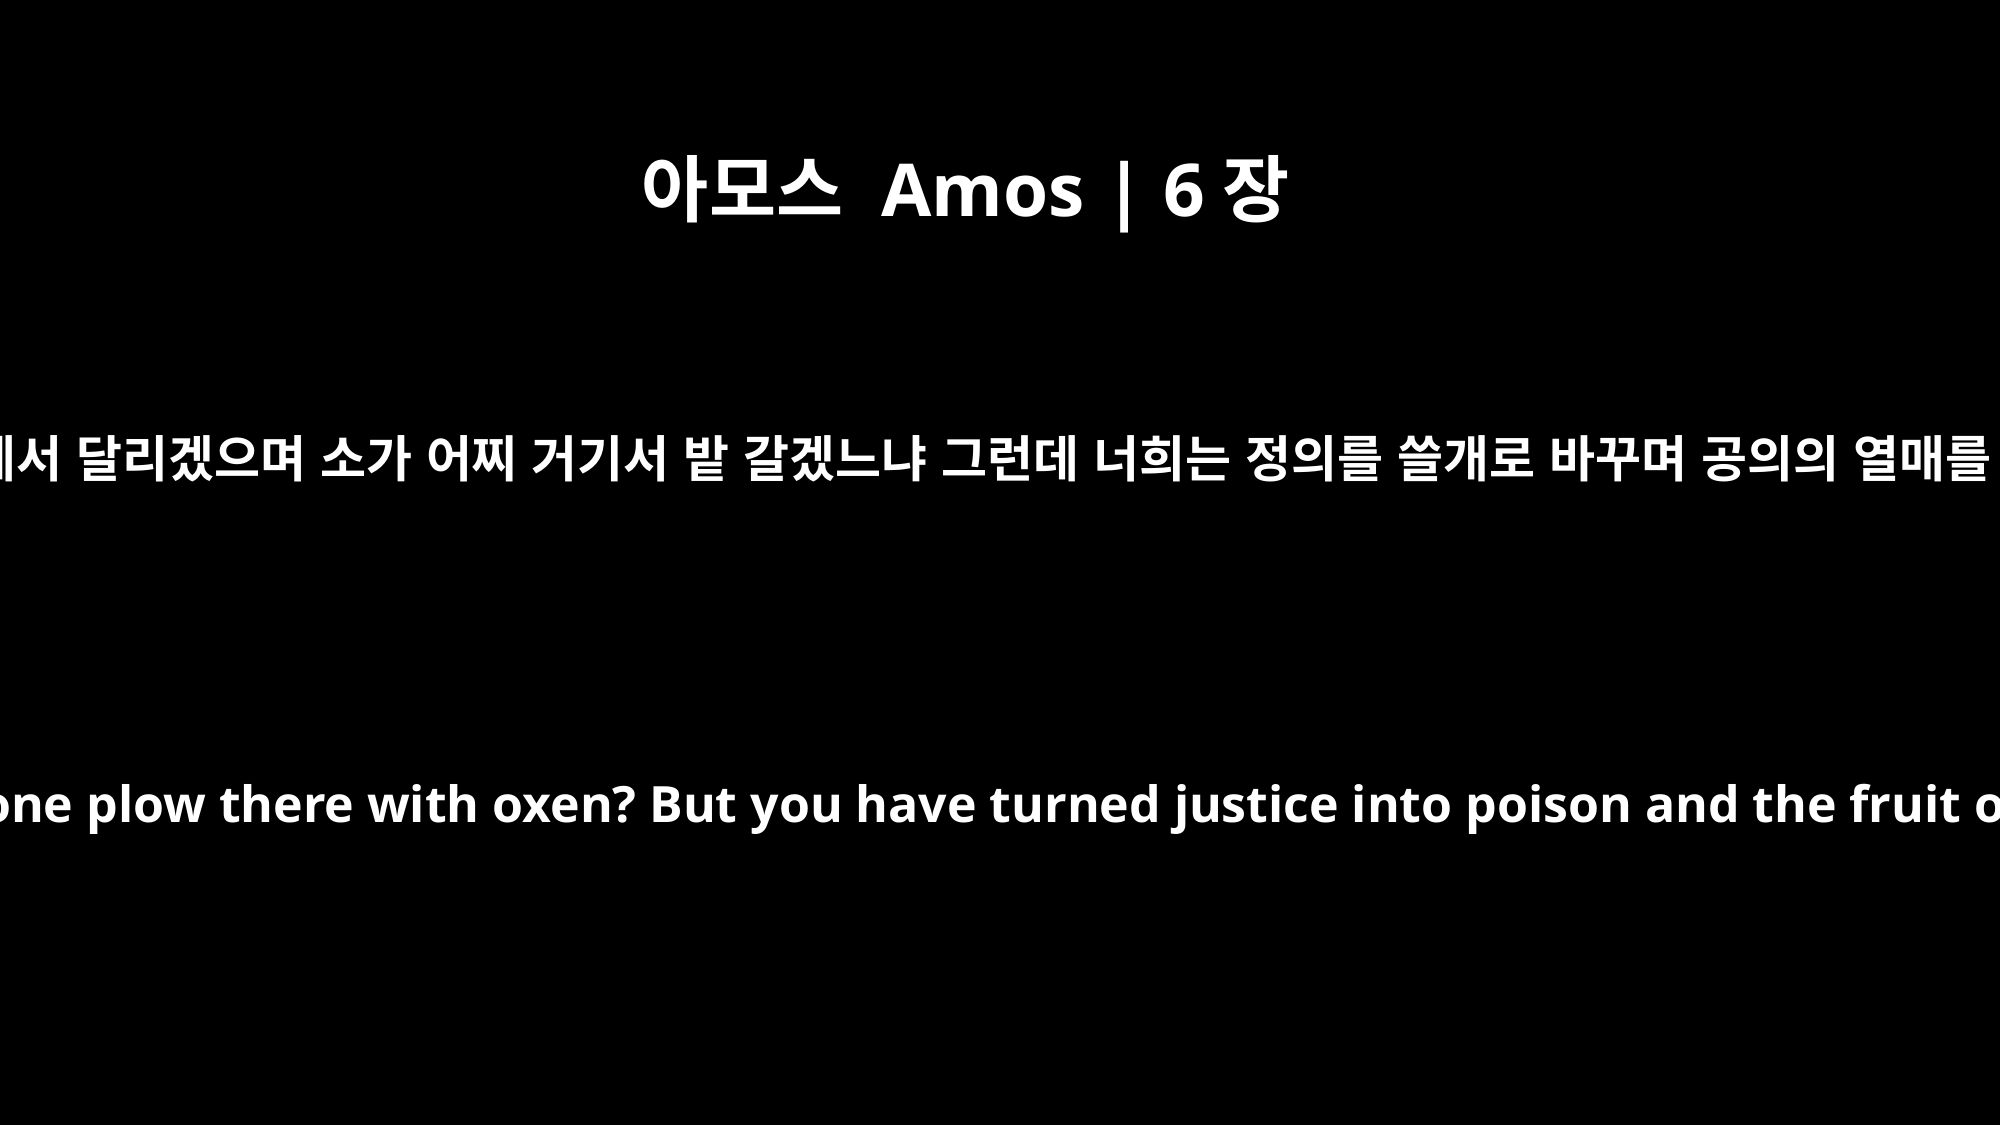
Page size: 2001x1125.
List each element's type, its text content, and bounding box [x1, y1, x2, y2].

text_box 아모스 Amos | 6장 [627, 136, 1305, 239]
text_box 12 말들이 어찌 바위 위에서 달리겠으며 소가 어찌 거기서 밭 갈겠느냐 그런데 너희는 정의를 쓸개로 바꾸며 공의의 열매를 쓴 쑥으로 바꾸며 [0, 359, 2000, 495]
text_box Do horses run on the rocky crags? Does one plow there with oxen? But you have turned justice into poison and the fruit of righteousness into bitterness -- [0, 764, 2000, 840]
